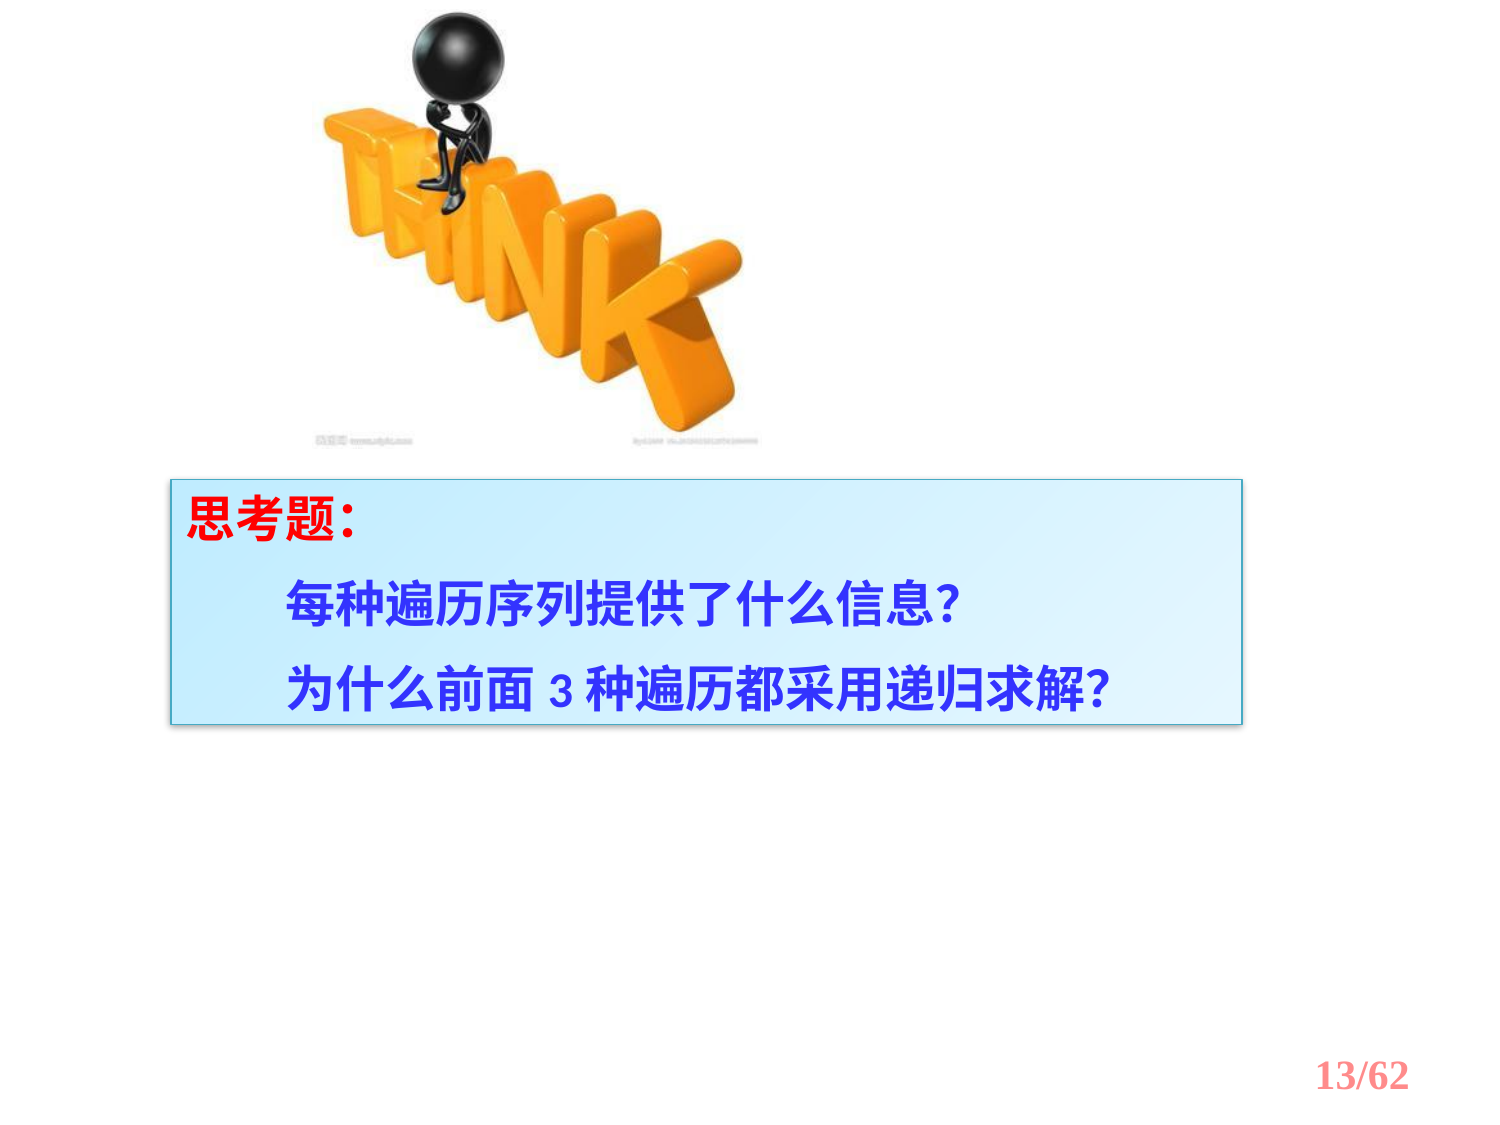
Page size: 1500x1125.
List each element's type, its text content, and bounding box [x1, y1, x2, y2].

slide_number 13/62 [1074, 1042, 1425, 1103]
picture [312, 0, 762, 449]
text_box 思考题： 每种遍历序列提供了什么信息？ 为什么前面3种遍历都采用递归求解？ [170, 479, 1243, 725]
